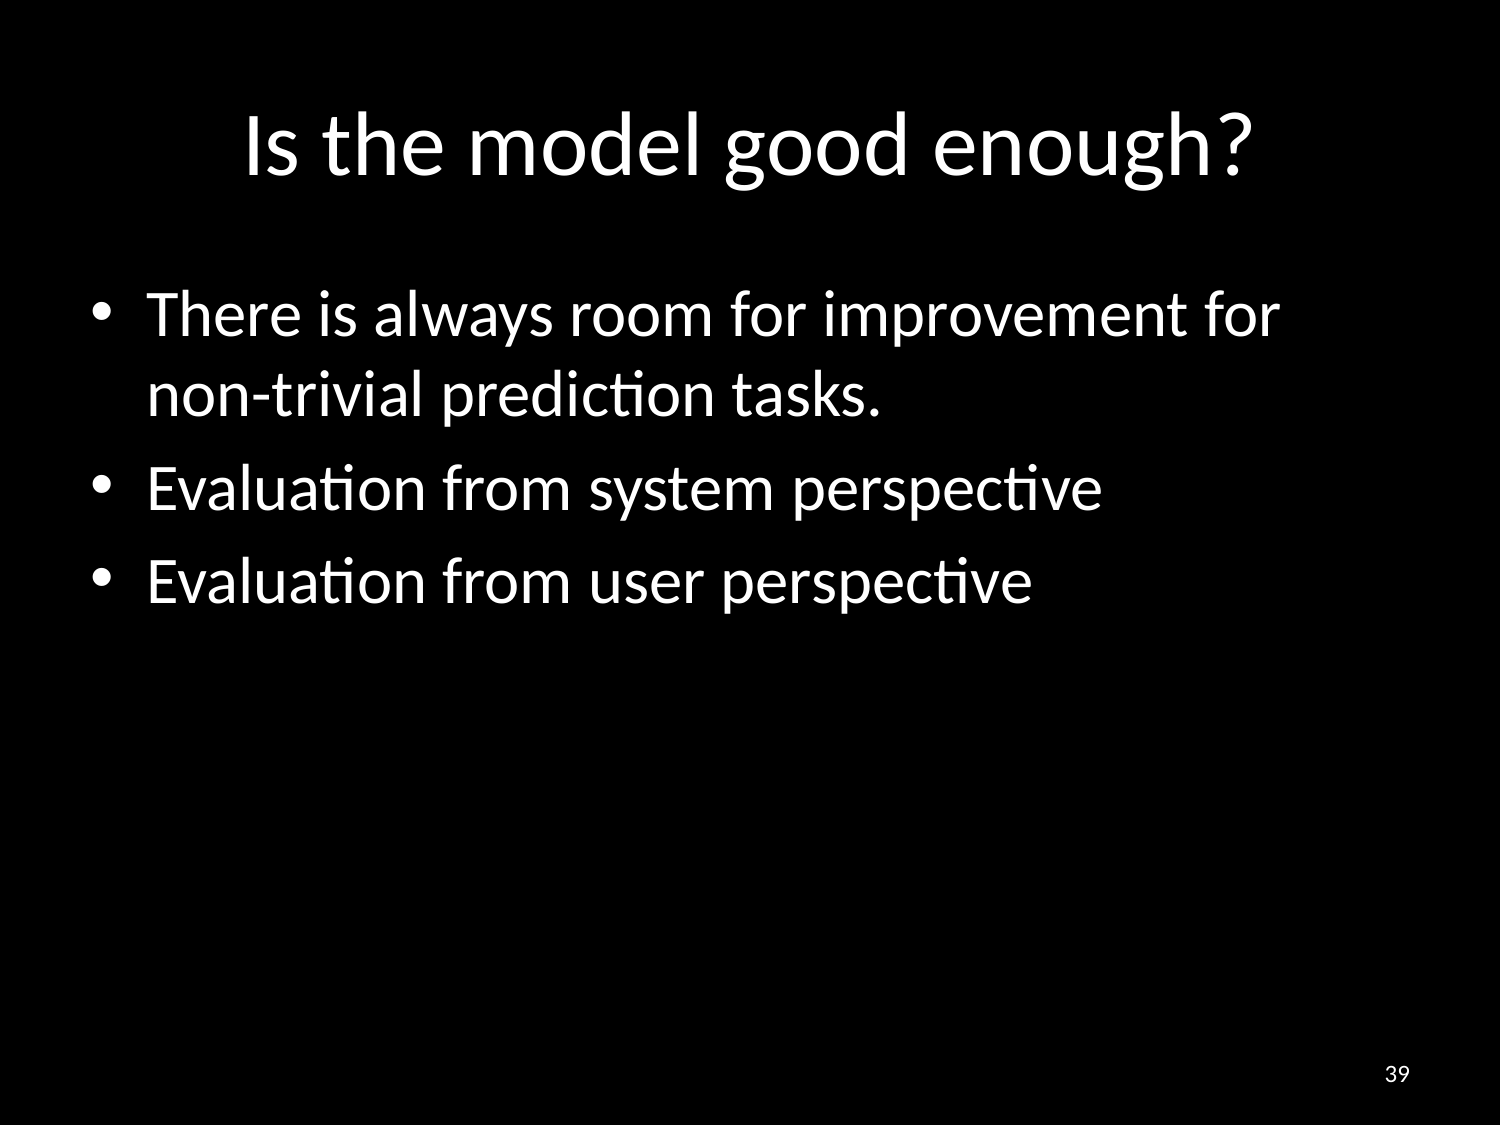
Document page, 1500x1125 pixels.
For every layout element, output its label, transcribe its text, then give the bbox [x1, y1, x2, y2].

title Is the model good enough? [75, 45, 1425, 233]
slide_number 39 [1074, 1042, 1425, 1103]
list There is always room for improvement for non-trivial prediction tasks. Evaluation from system perspective Evaluation from user perspective [75, 262, 1425, 1005]
